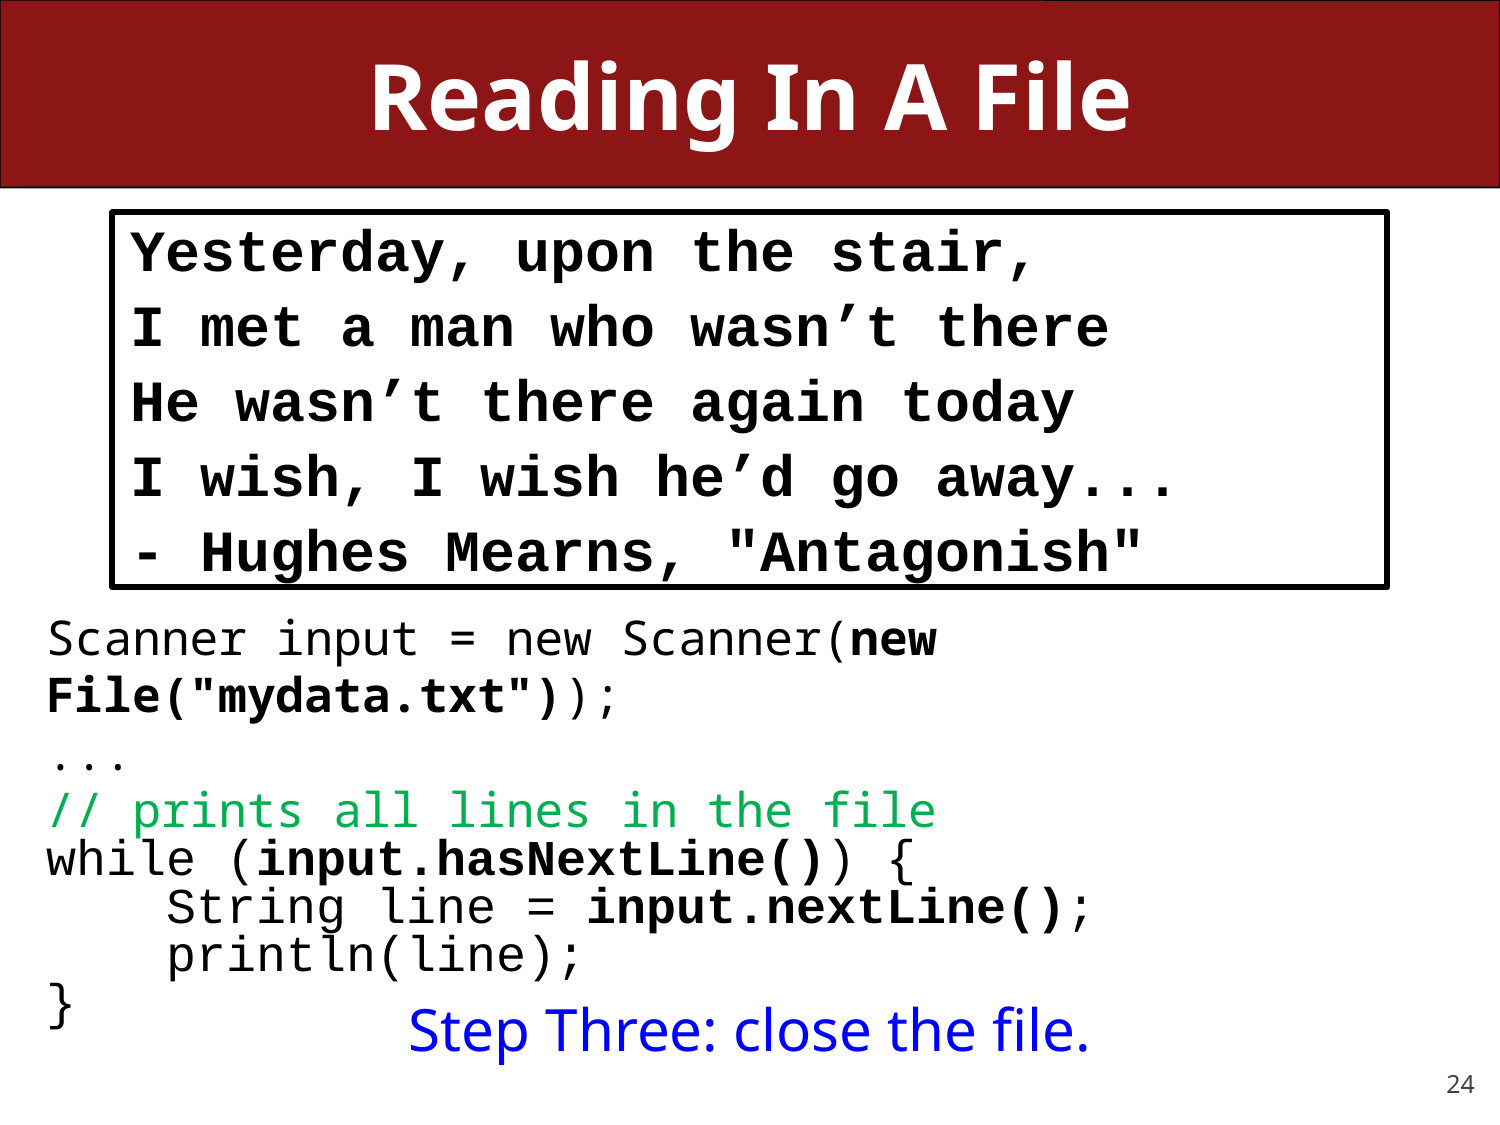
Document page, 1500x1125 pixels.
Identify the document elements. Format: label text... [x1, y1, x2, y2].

text_box [112, 212, 1388, 588]
title Reading In A File [75, 0, 1425, 188]
text_box Scanner input = new Scanner(new File("mydata.txt")); ... // prints all lines in the file while (input.hasNextLine()) { String line = input.nextLine(); println(line); } [31, 599, 1469, 1037]
text_box Step Three: close the file. [206, 977, 1294, 1052]
